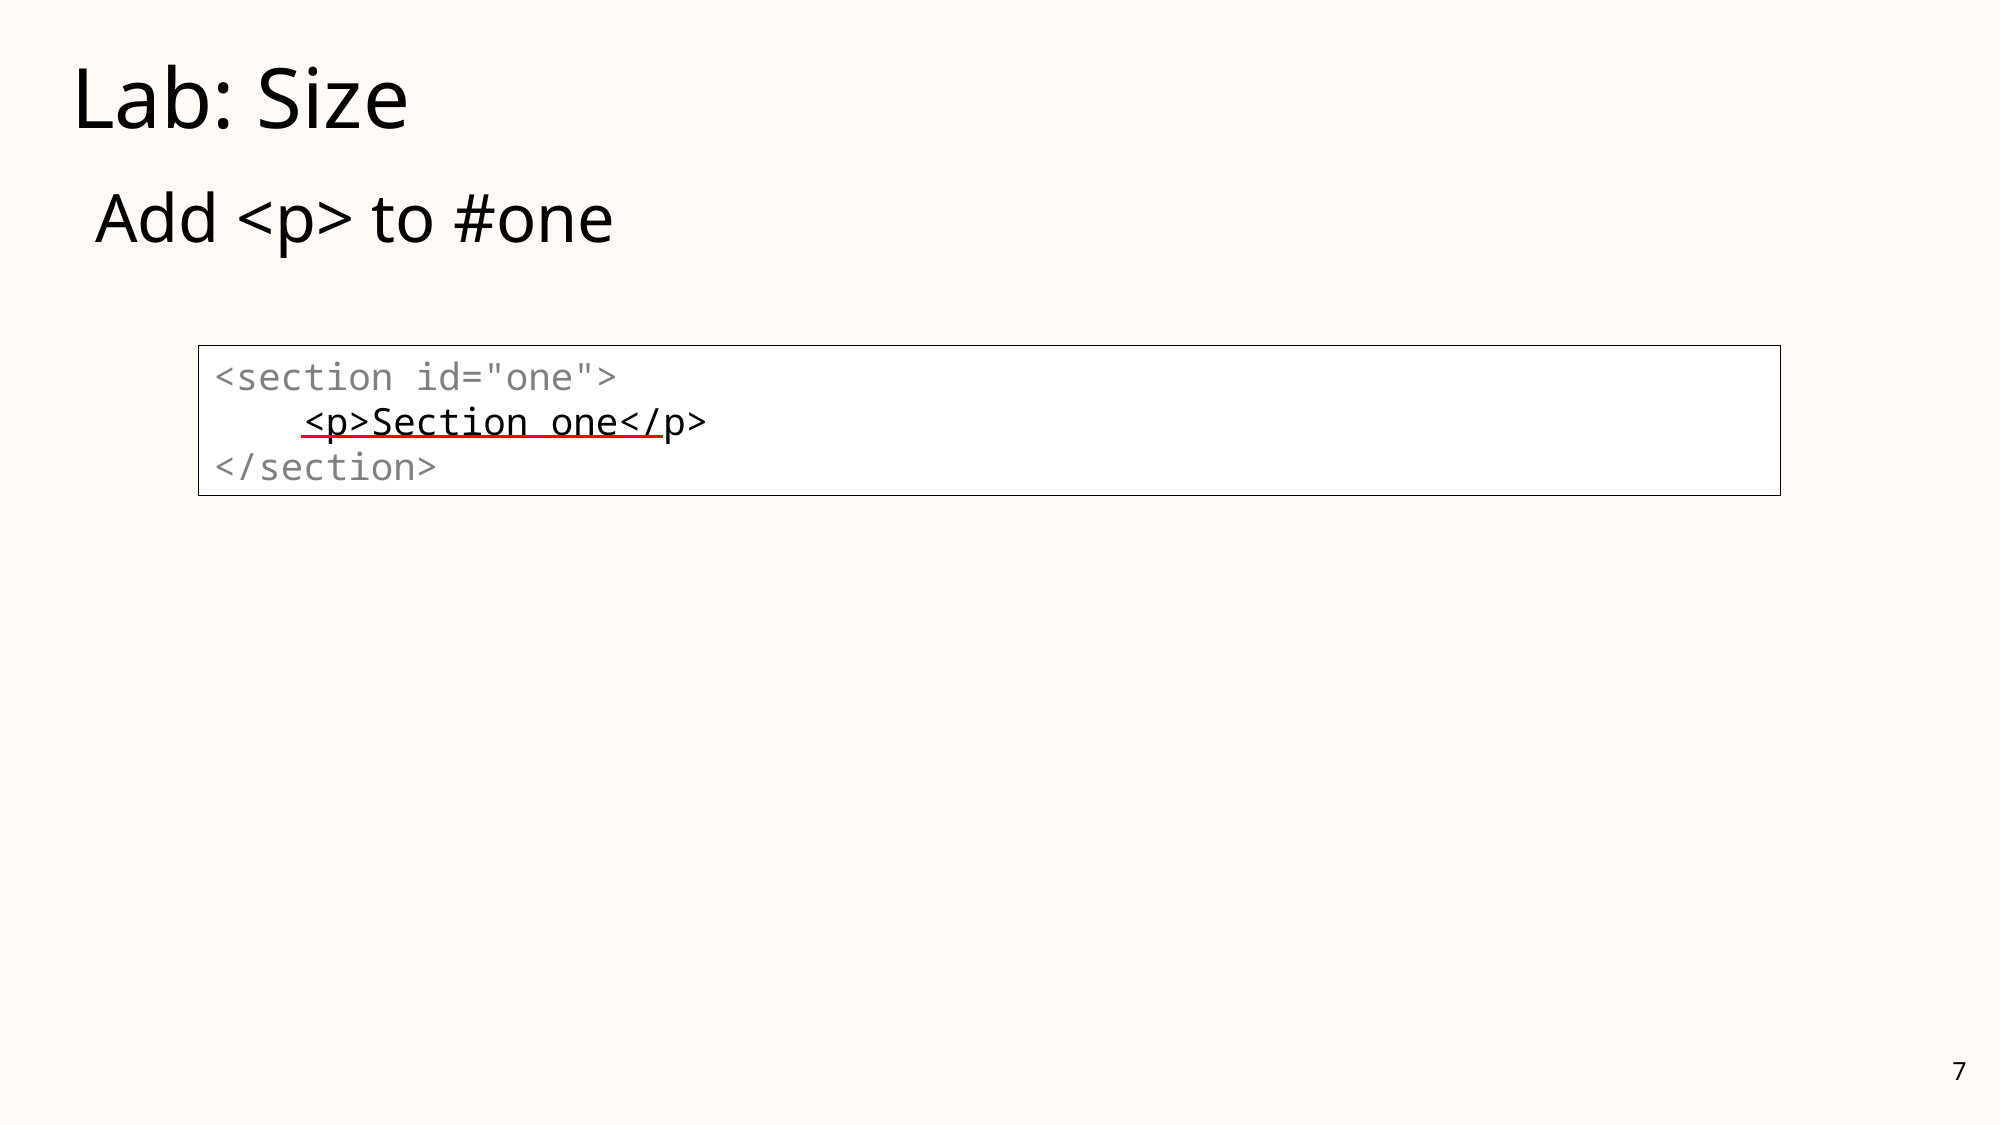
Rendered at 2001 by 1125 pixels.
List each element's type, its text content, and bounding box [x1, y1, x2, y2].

text_box Add <p> to #one [80, 197, 631, 264]
slide_number 7 [1896, 1042, 1982, 1103]
title Lab: Size [56, 0, 932, 197]
text_box <section id="one"> <p>Section one</p> </section> [198, 345, 1781, 496]
